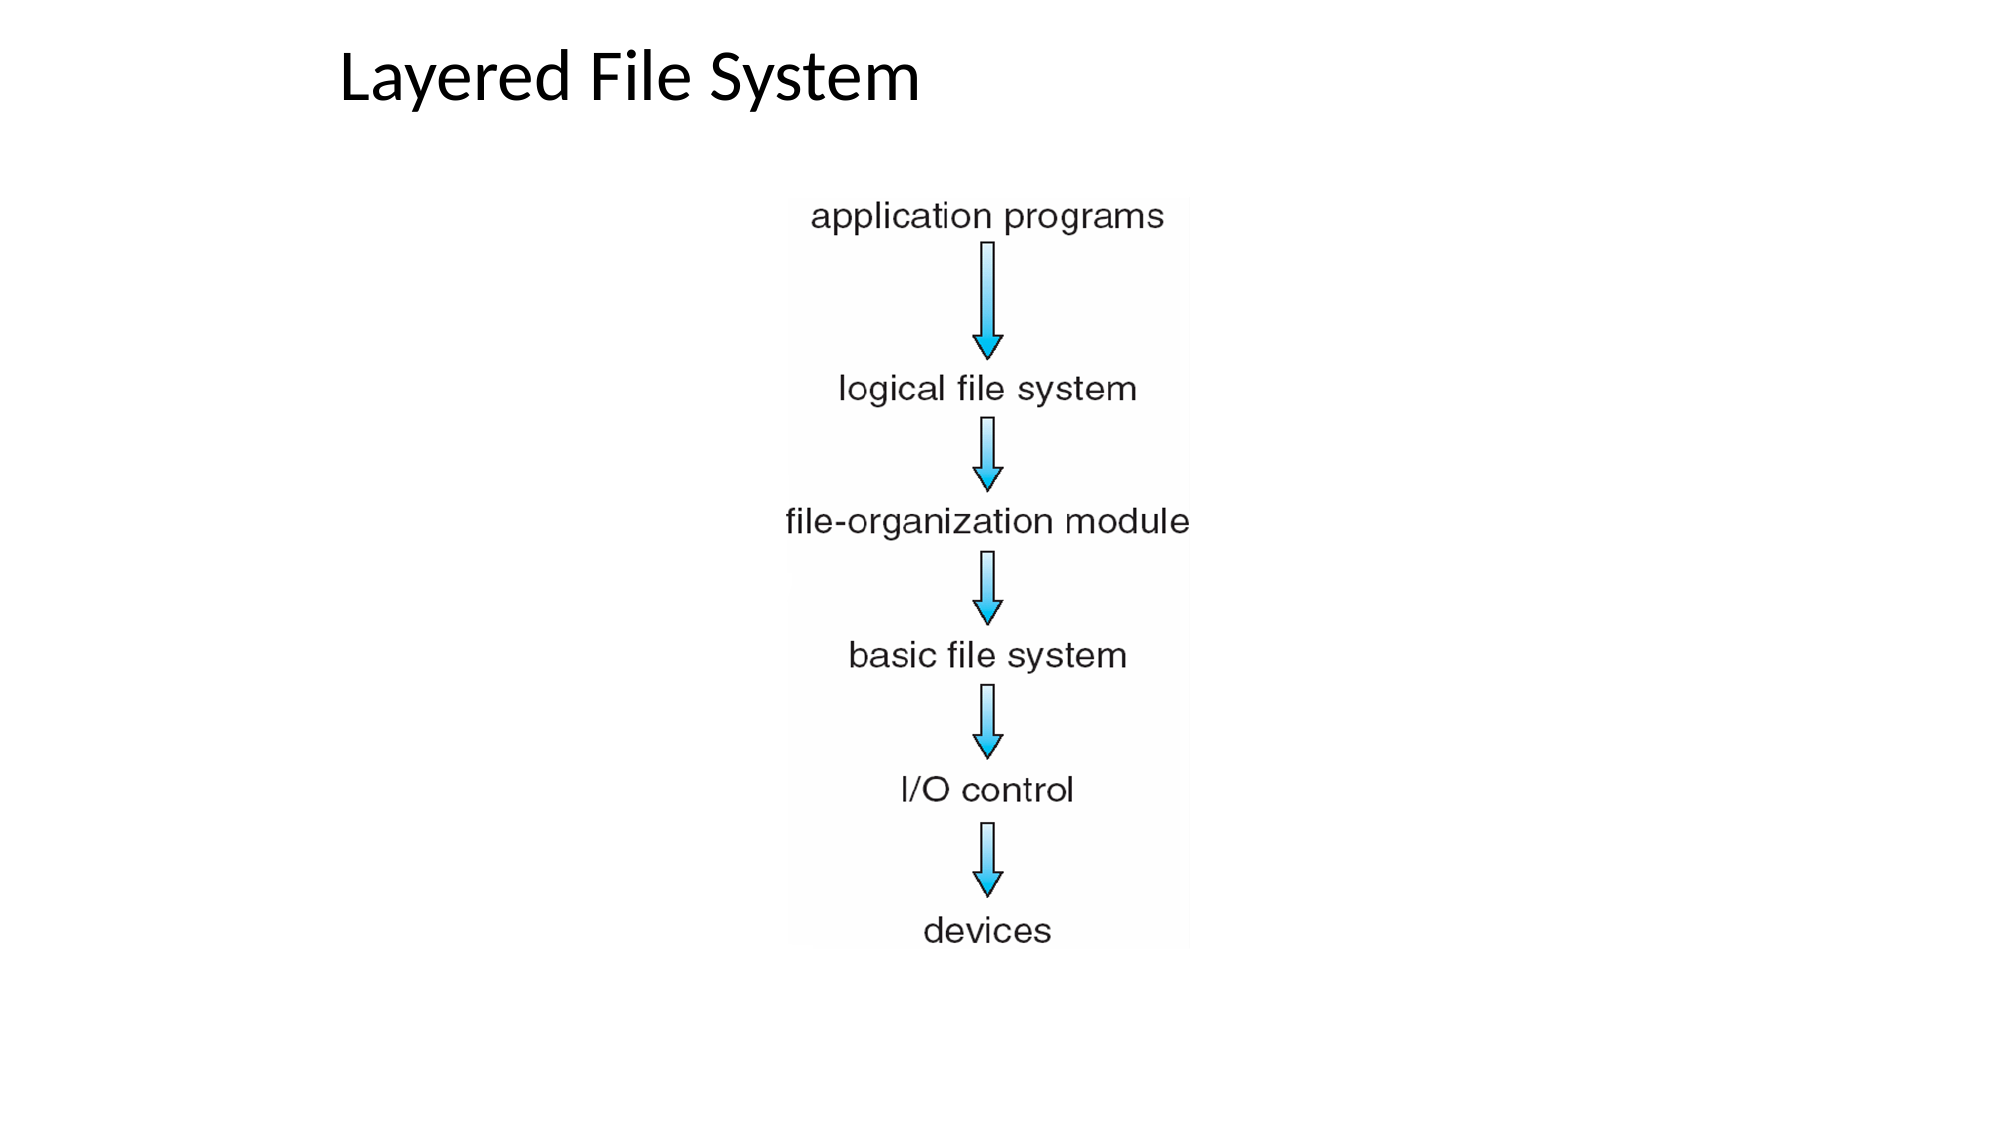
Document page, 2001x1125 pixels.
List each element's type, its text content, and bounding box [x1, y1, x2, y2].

title Layered File System [324, 29, 1675, 125]
picture [783, 197, 1191, 949]
